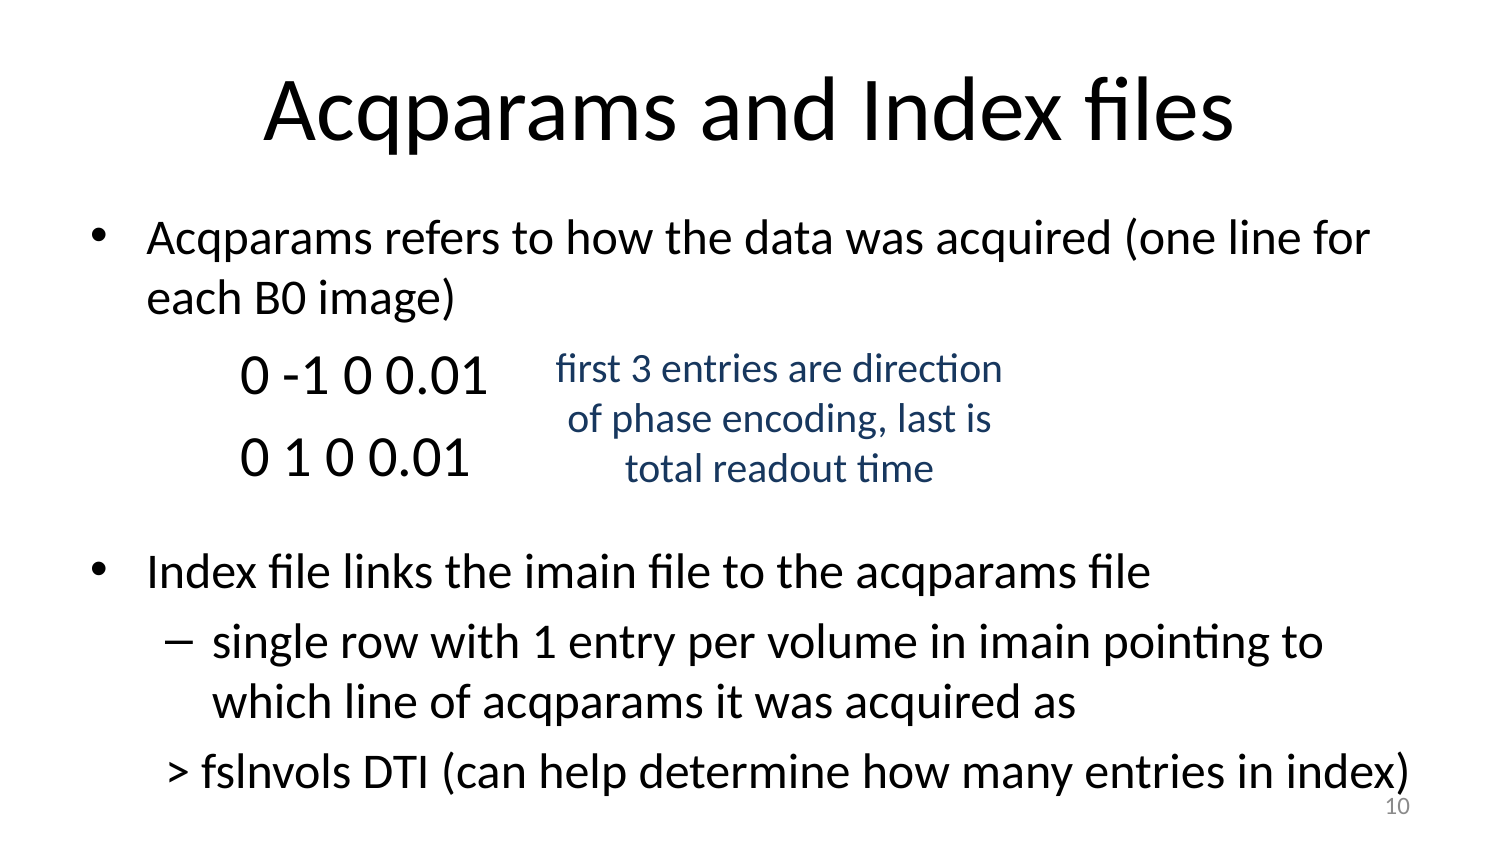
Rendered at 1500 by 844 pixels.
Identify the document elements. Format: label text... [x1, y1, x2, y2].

list Acqparams refers to how the data was acquired (one line for each B0 image) 0 -1 0 0.01 0 1 0 0.01 Index file links the imain file to the acqparams file single row with 1 entry per volume in imain pointing to which line of acqparams it was acquired as > fslnvols DTI (can help determine how many entries in index) [75, 196, 1436, 800]
text_box first 3 entries are direction of phase encoding, last is total readout time [525, 333, 1034, 499]
title Acqparams and Index files [75, 33, 1425, 175]
slide_number 10 [1074, 782, 1425, 827]
